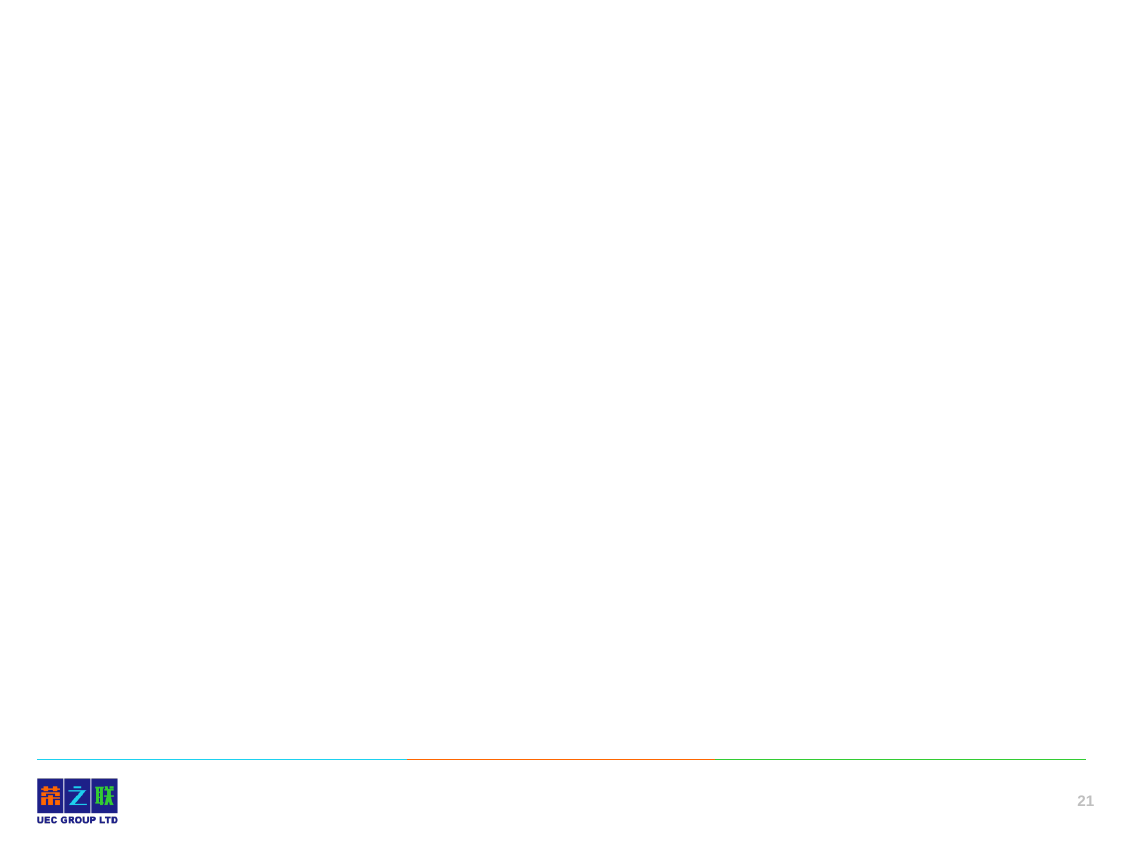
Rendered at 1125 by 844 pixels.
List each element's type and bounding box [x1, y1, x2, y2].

picture [33, 774, 121, 826]
